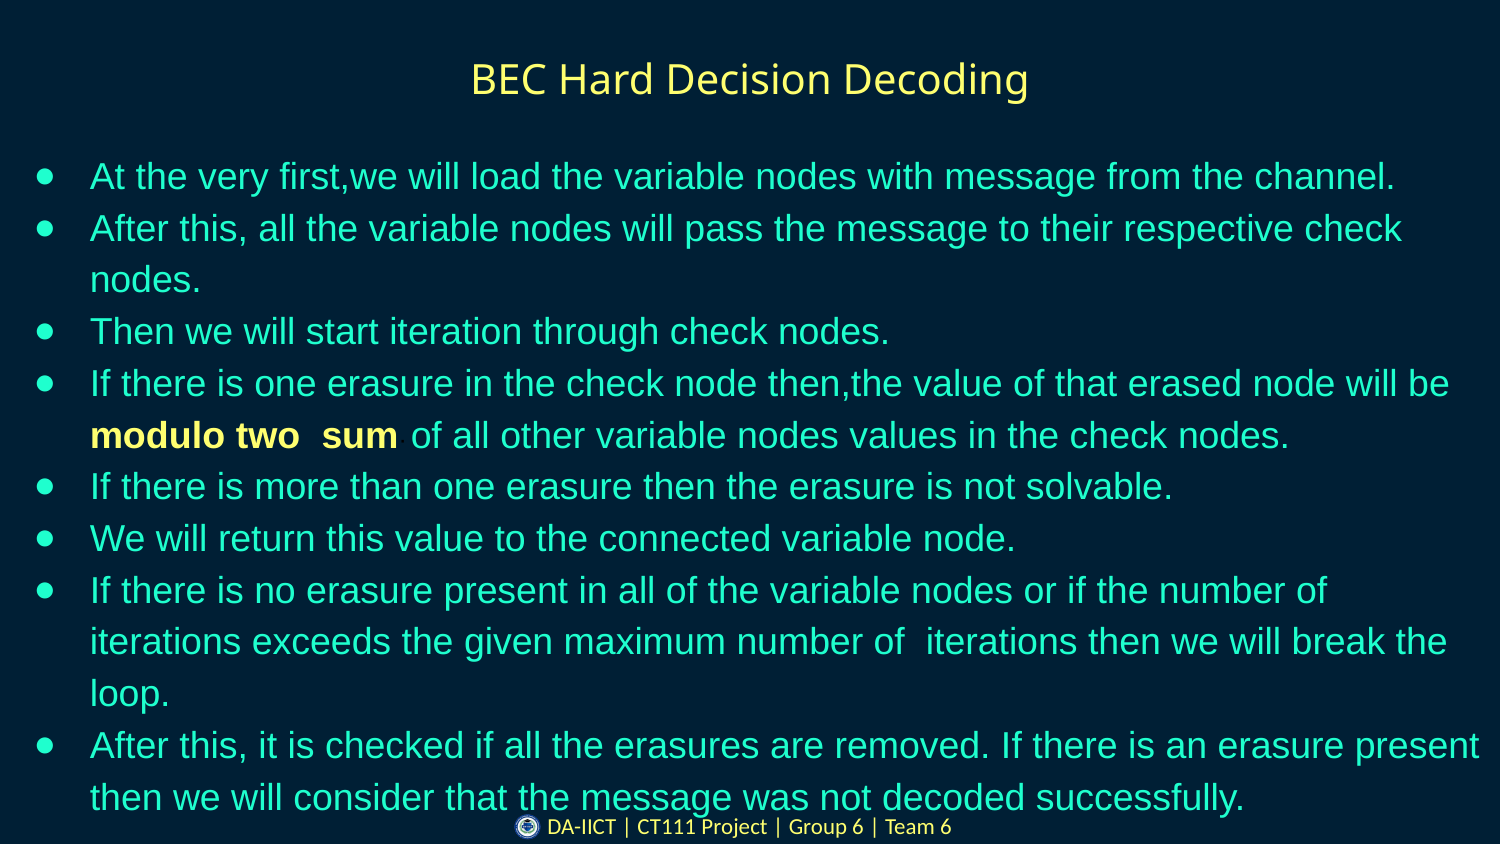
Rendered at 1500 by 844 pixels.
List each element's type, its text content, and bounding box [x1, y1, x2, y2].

picture [513, 813, 542, 841]
text_box BEC Hard Decision Decoding [92, 38, 1408, 119]
text_box At the very ﬁrst,we will load the variable nodes with message from the channel. After this, all the variable nodes will pass the message to their respective check nodes. Then we will start iteration through check nodes. If there is one erasure in the check node then,the value of that erased node will be modulo two sum· of all other variable nodes values in the check nodes. If there is more than one erasure then the erasure is not solvable. We will return this value to the connected variable node. If there is no erasure present in all of the variable nodes or if the number of iterations exceeds the given maximum number of iterations then we will break the loop. After this, it is checked if all the erasures are removed. If there is an erasure present then we will consider that the message was not decoded successfully. [0, 130, 1500, 844]
text_box DA-IICT | CT111 Project | Group 6 | Team 6 [407, 797, 1093, 844]
